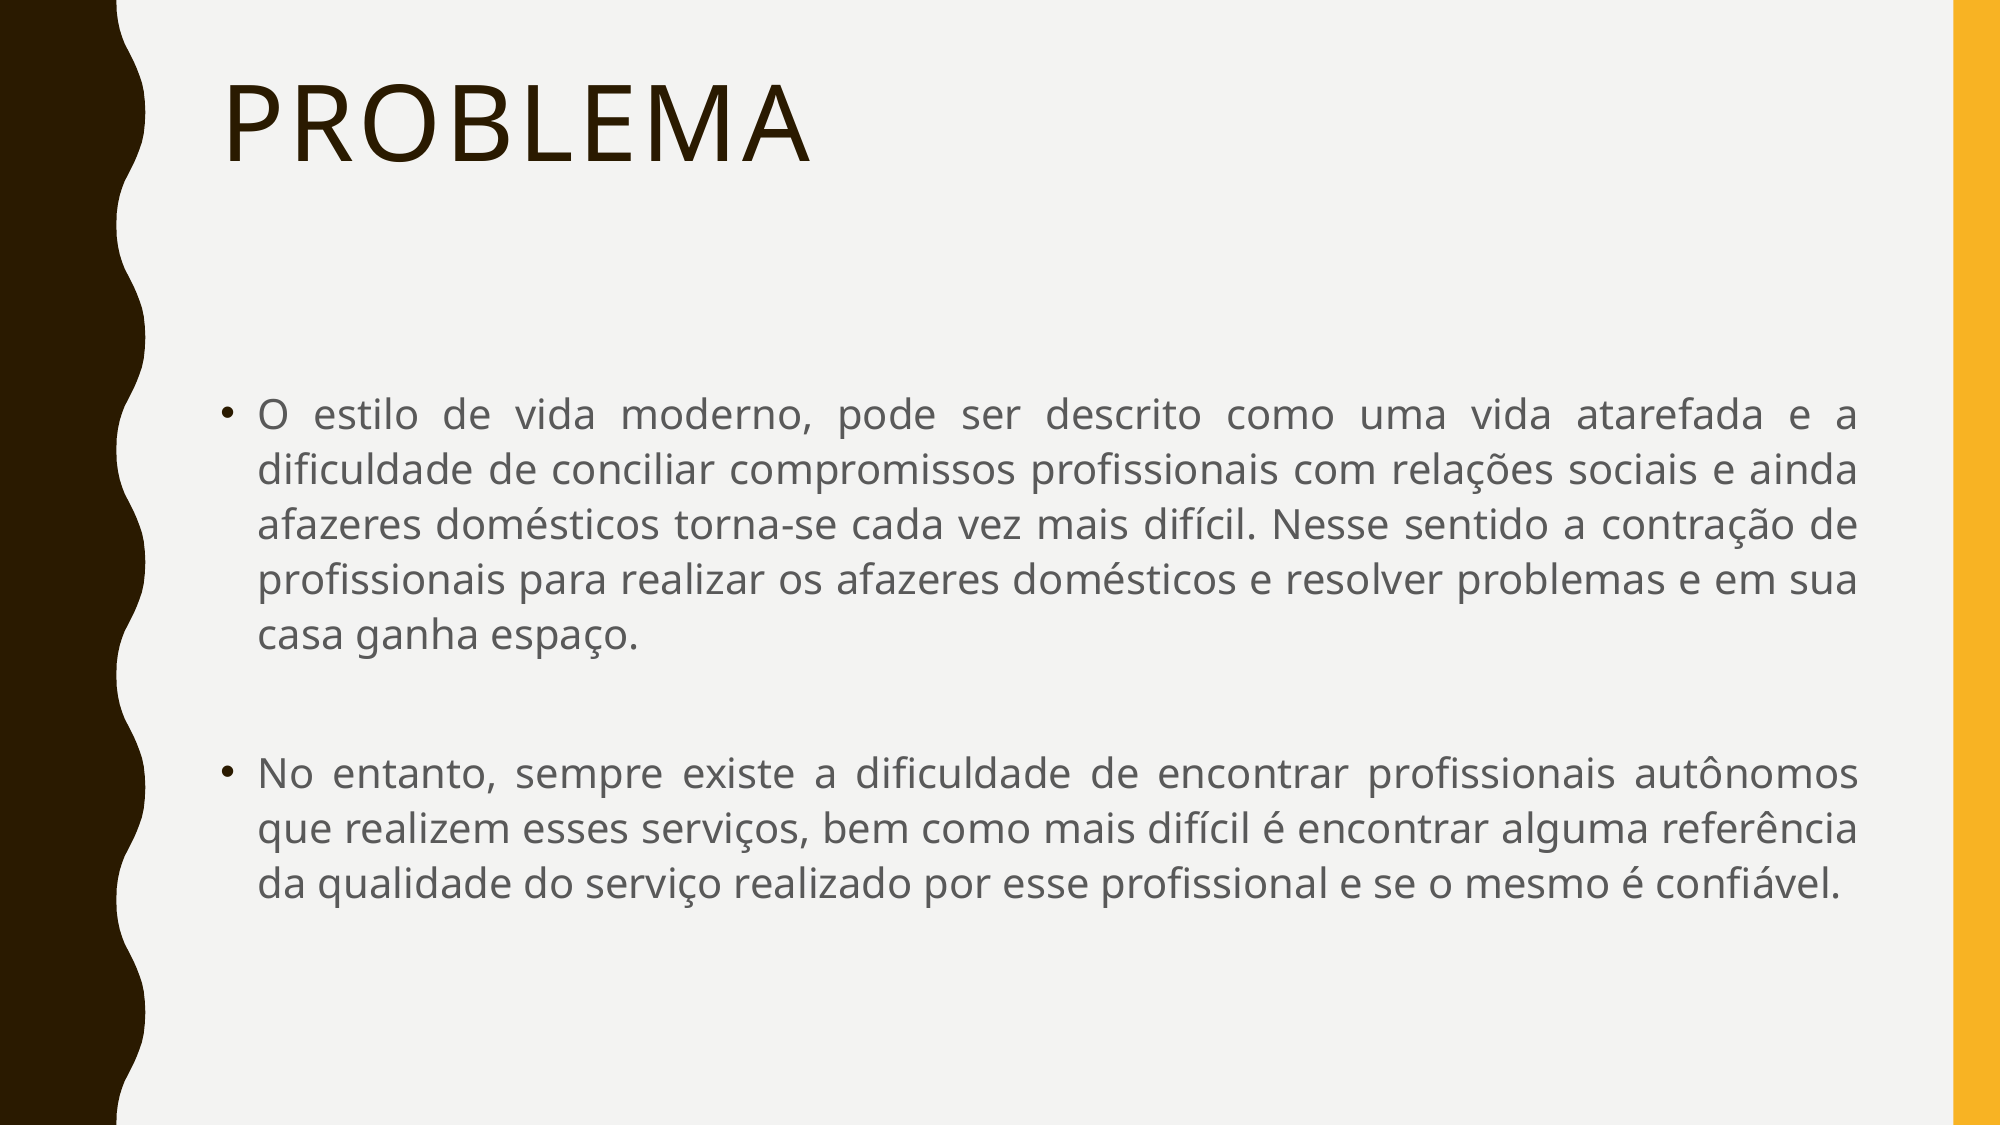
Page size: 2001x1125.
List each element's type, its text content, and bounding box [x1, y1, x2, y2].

list O estilo de vida moderno, pode ser descrito como uma vida atarefada e a dificuldade de conciliar compromissos profissionais com relações sociais e ainda afazeres domésticos torna-se cada vez mais difícil. Nesse sentido a contração de profissionais para realizar os afazeres domésticos e resolver problemas e em sua casa ganha espaço. No entanto, sempre existe a dificuldade de encontrar profissionais autônomos que realizem esses serviços, bem como mais difícil é encontrar alguma referência da qualidade do serviço realizado por esse profissional e se o mesmo é confiável. [205, 375, 1875, 965]
title Problema [205, 62, 1875, 308]
